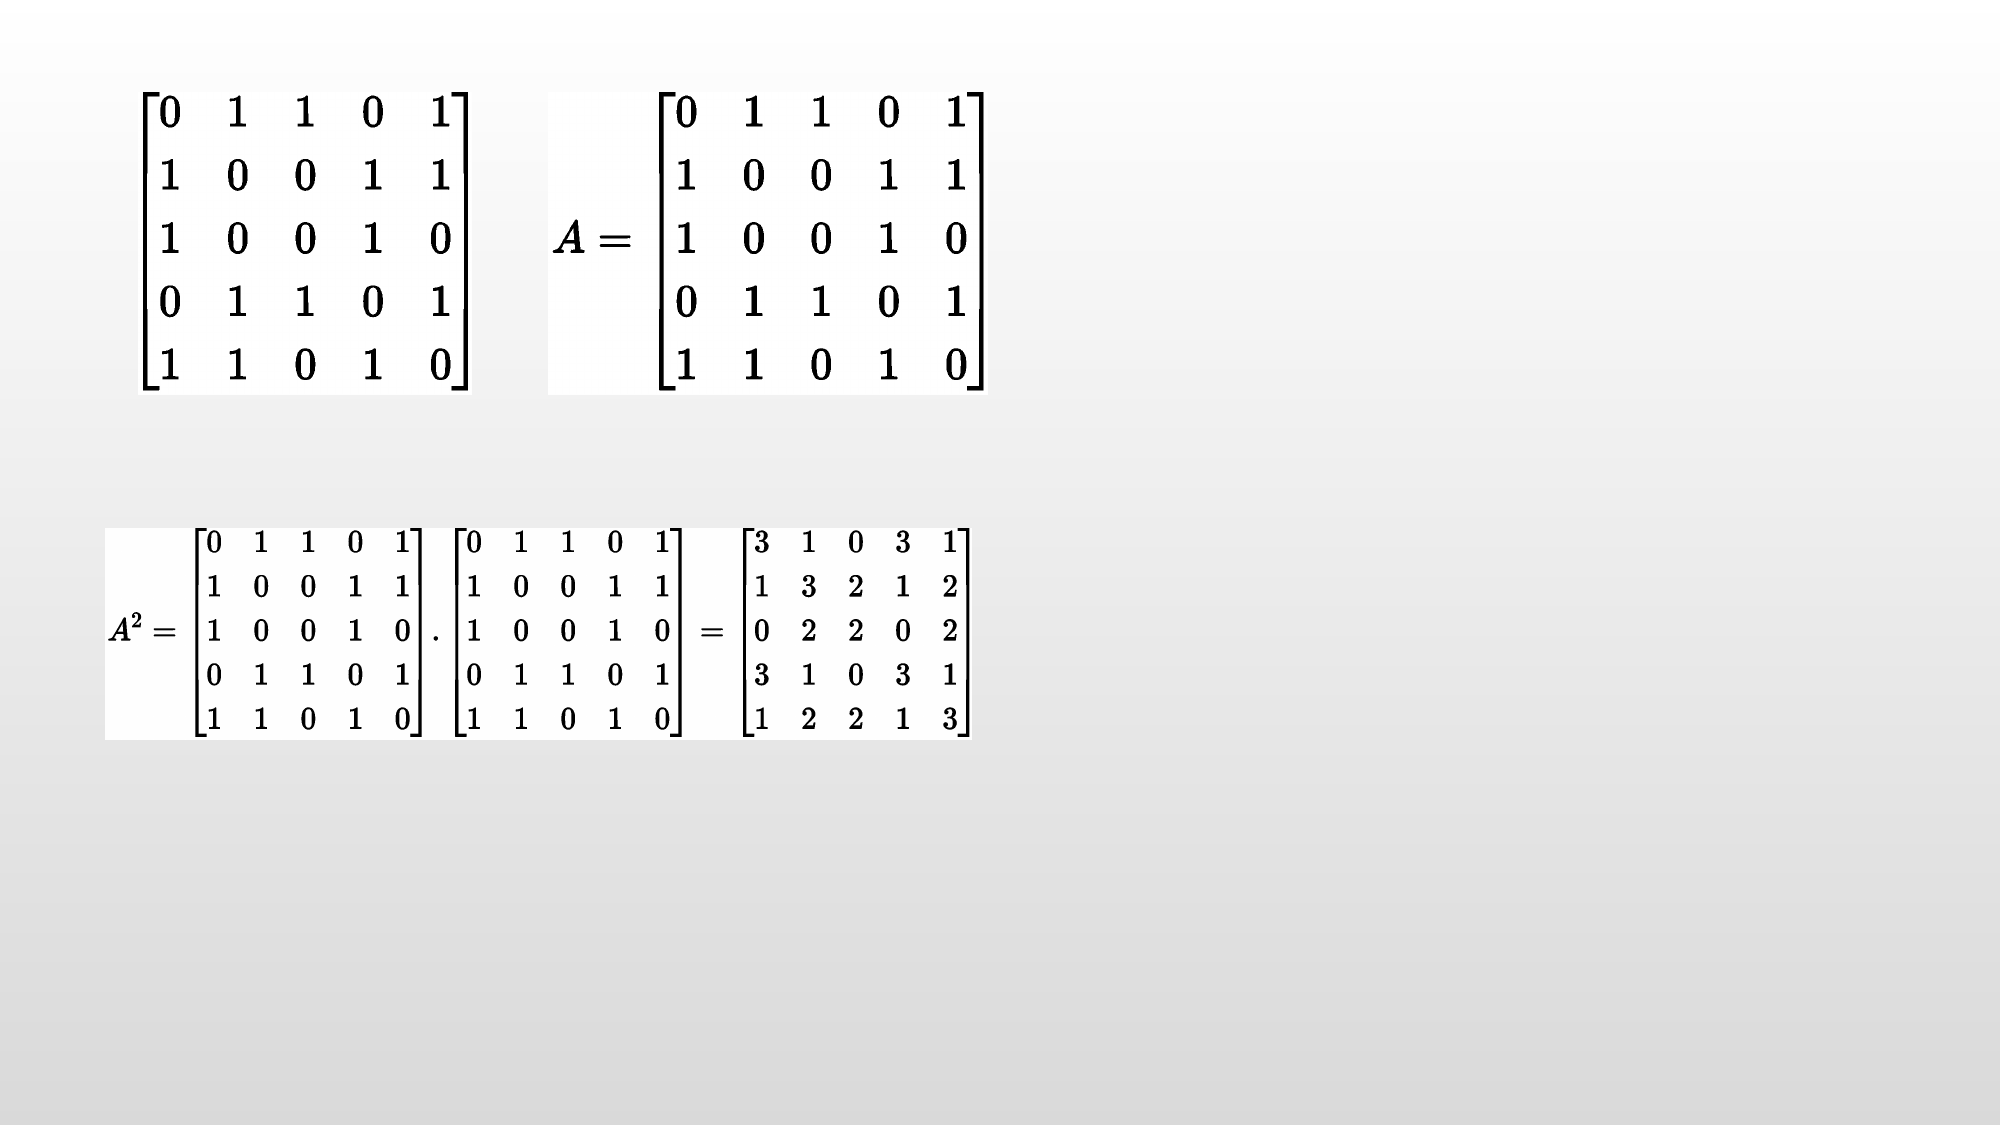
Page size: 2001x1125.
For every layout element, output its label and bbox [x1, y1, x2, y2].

picture [138, 92, 472, 395]
picture [105, 528, 972, 740]
picture [548, 92, 988, 395]
